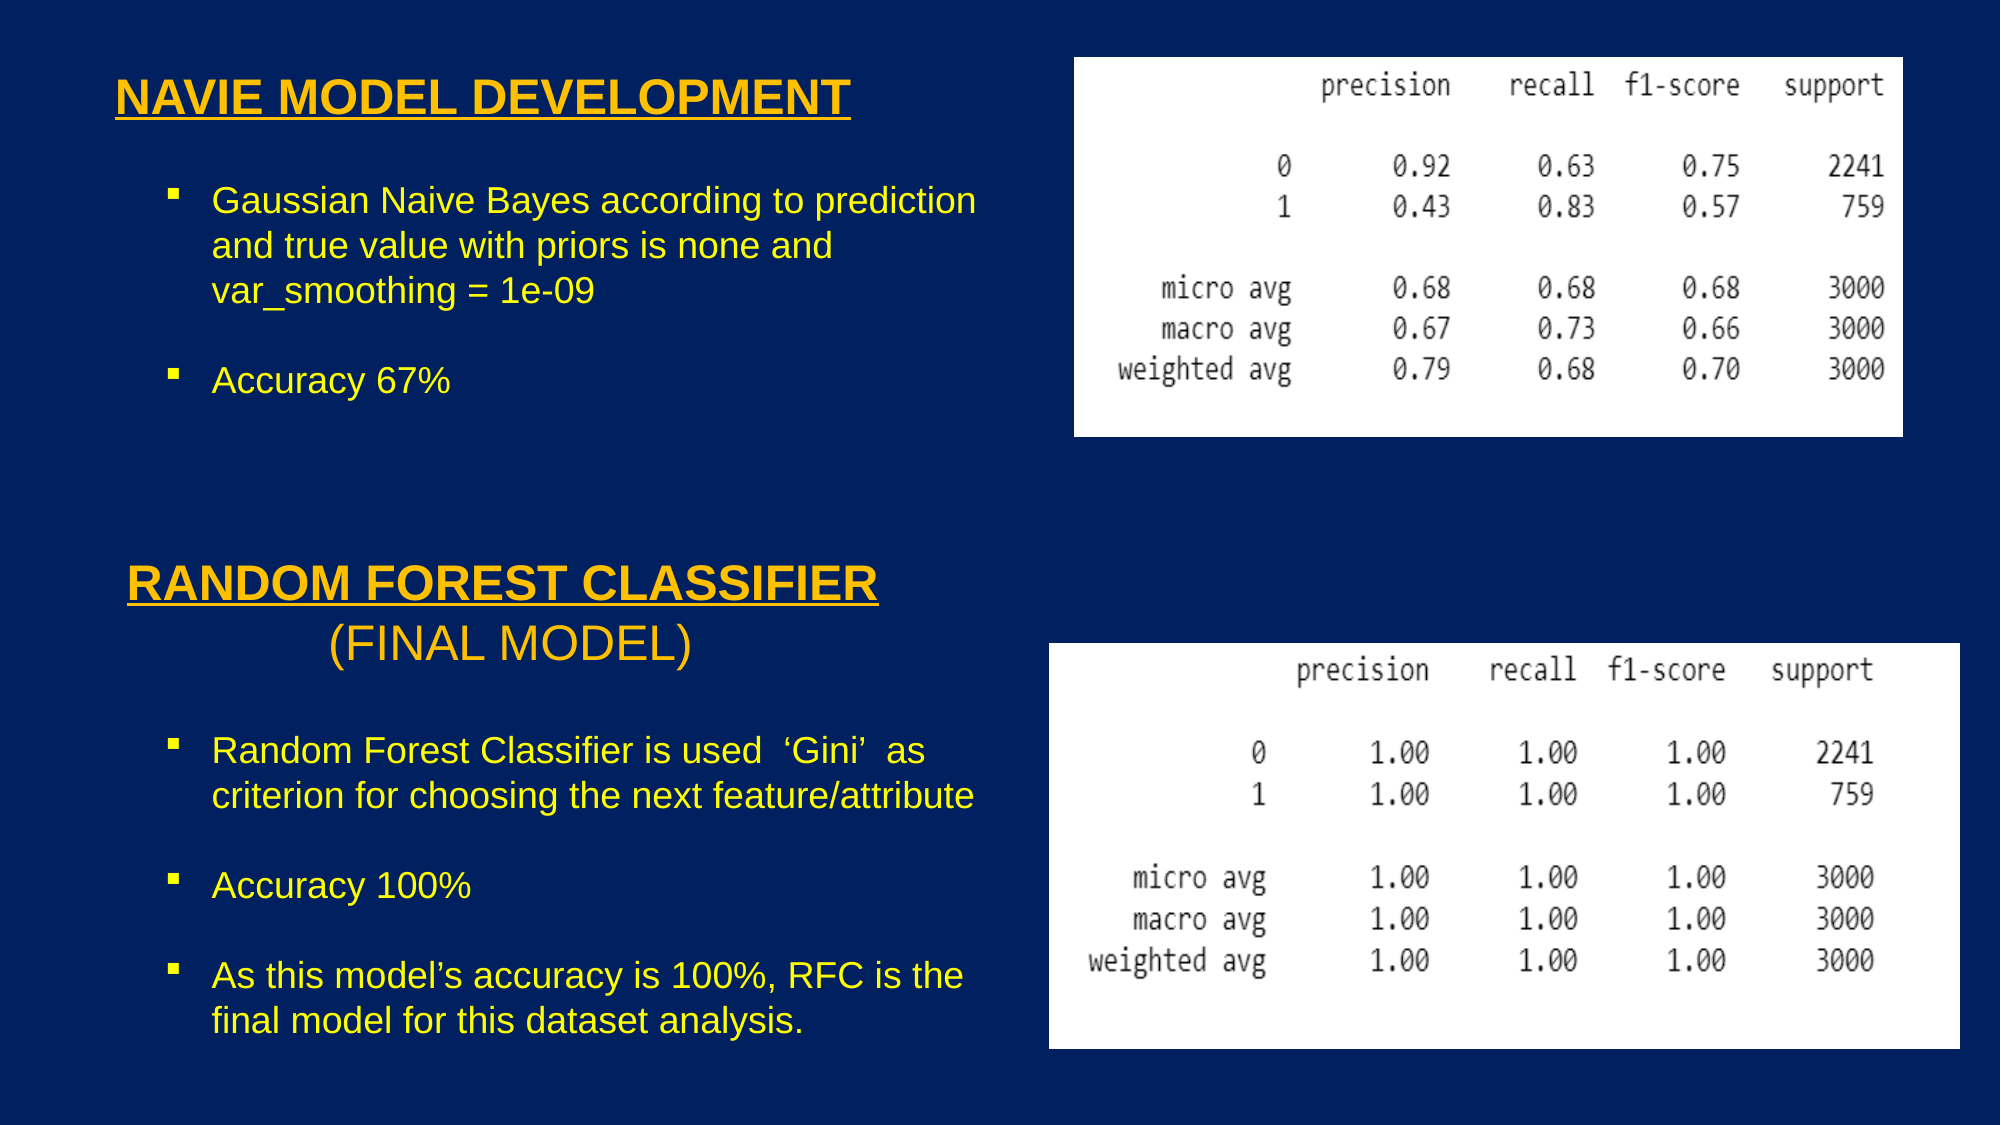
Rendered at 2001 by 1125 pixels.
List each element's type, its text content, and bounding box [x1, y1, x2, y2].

text_box Gaussian Naive Bayes according to prediction and true value with priors is none and var_smoothing = 1e-09 Accuracy 67% [149, 169, 1062, 409]
text_box Random Forest Classifier is used ‘Gini’ as criterion for choosing the next feature/attribute Accuracy 100% As this model’s accuracy is 100%, RFC is the final model for this dataset analysis. [150, 718, 1024, 1049]
picture [1074, 57, 1903, 437]
text_box NAVIE MODEL DEVELOPMENT [99, 57, 891, 132]
picture [1049, 643, 1960, 1049]
text_box RANDOM FOREST CLASSIFIER (FINAL MODEL) [111, 542, 910, 678]
